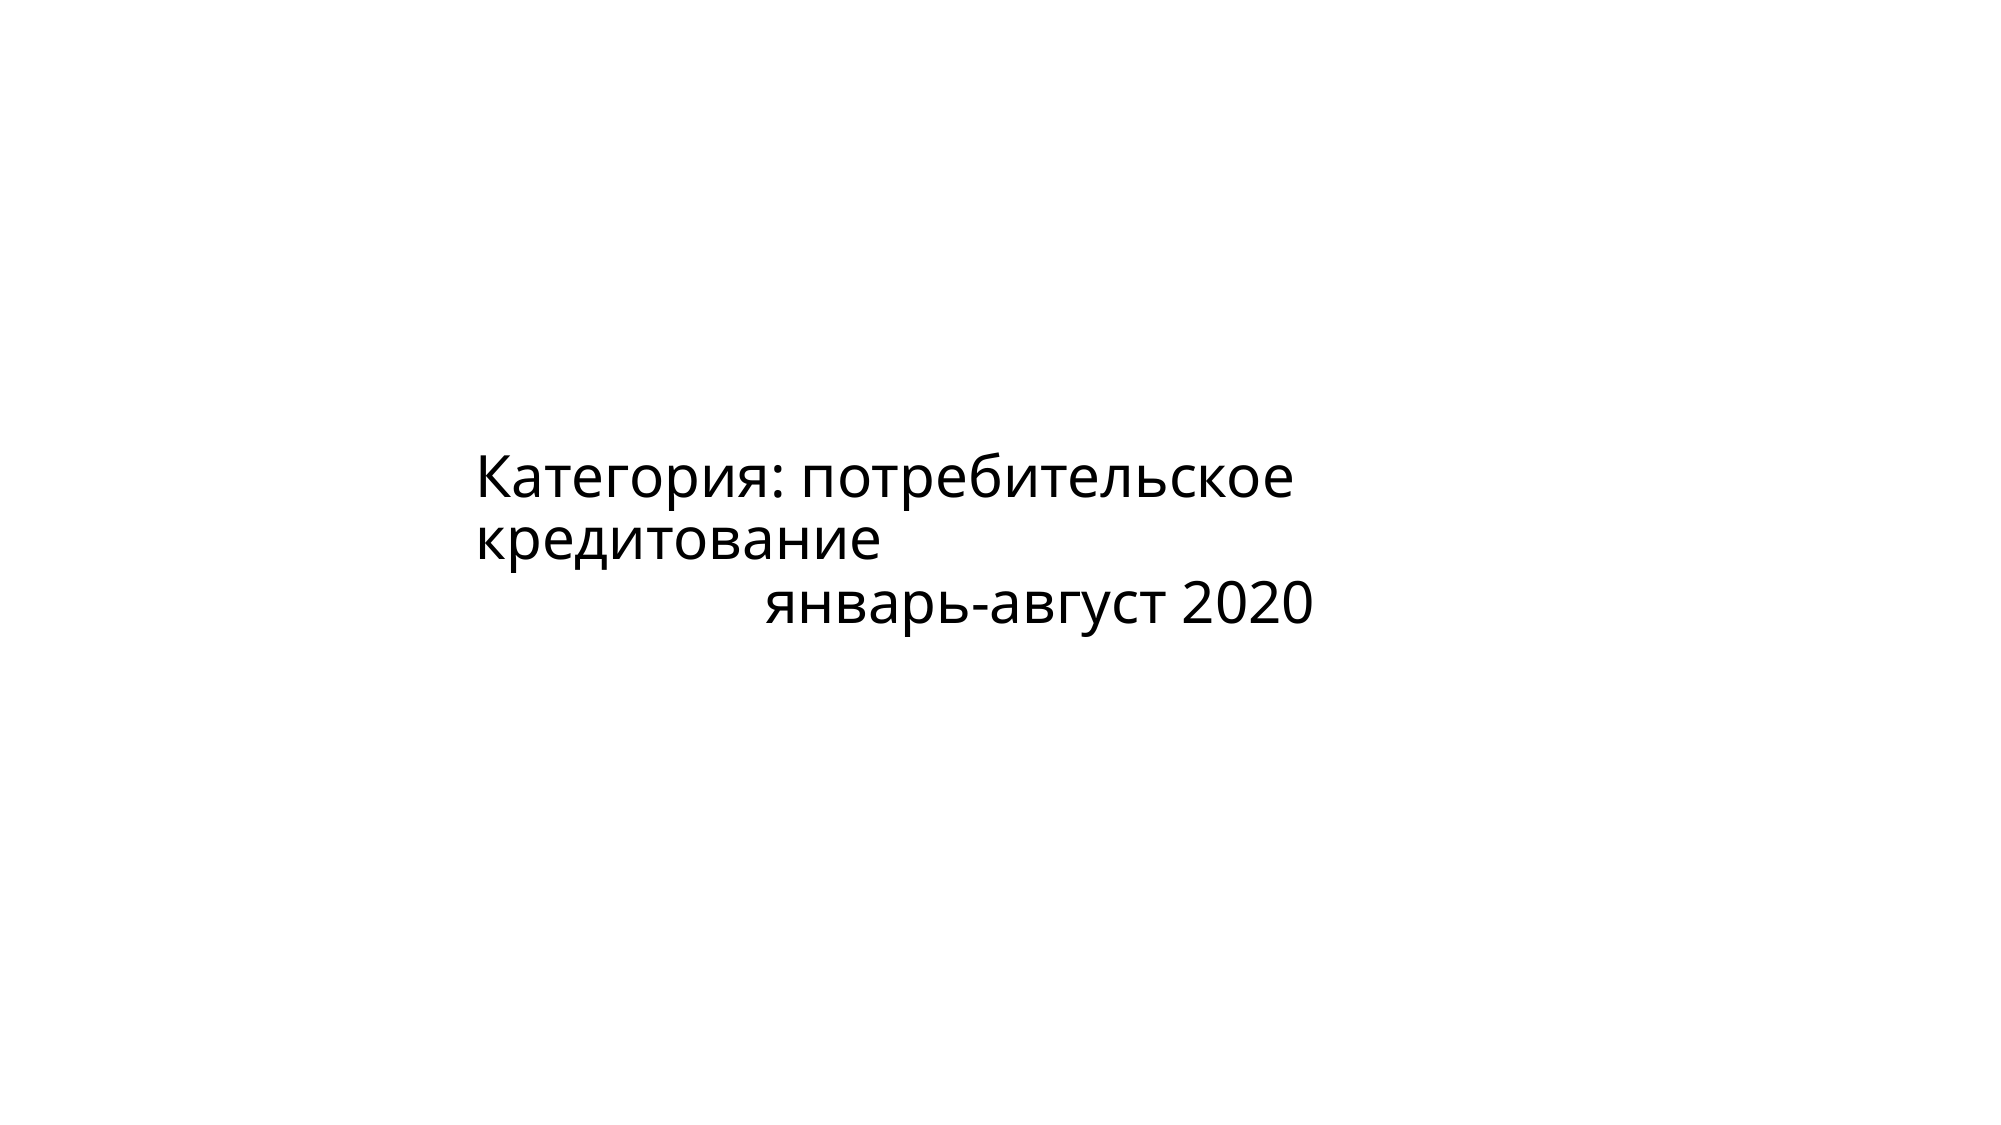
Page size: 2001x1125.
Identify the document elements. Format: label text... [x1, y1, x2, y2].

text_box Категория: потребительское кредитование [460, 400, 1620, 562]
text_box январь-август 2020 [460, 562, 1620, 647]
